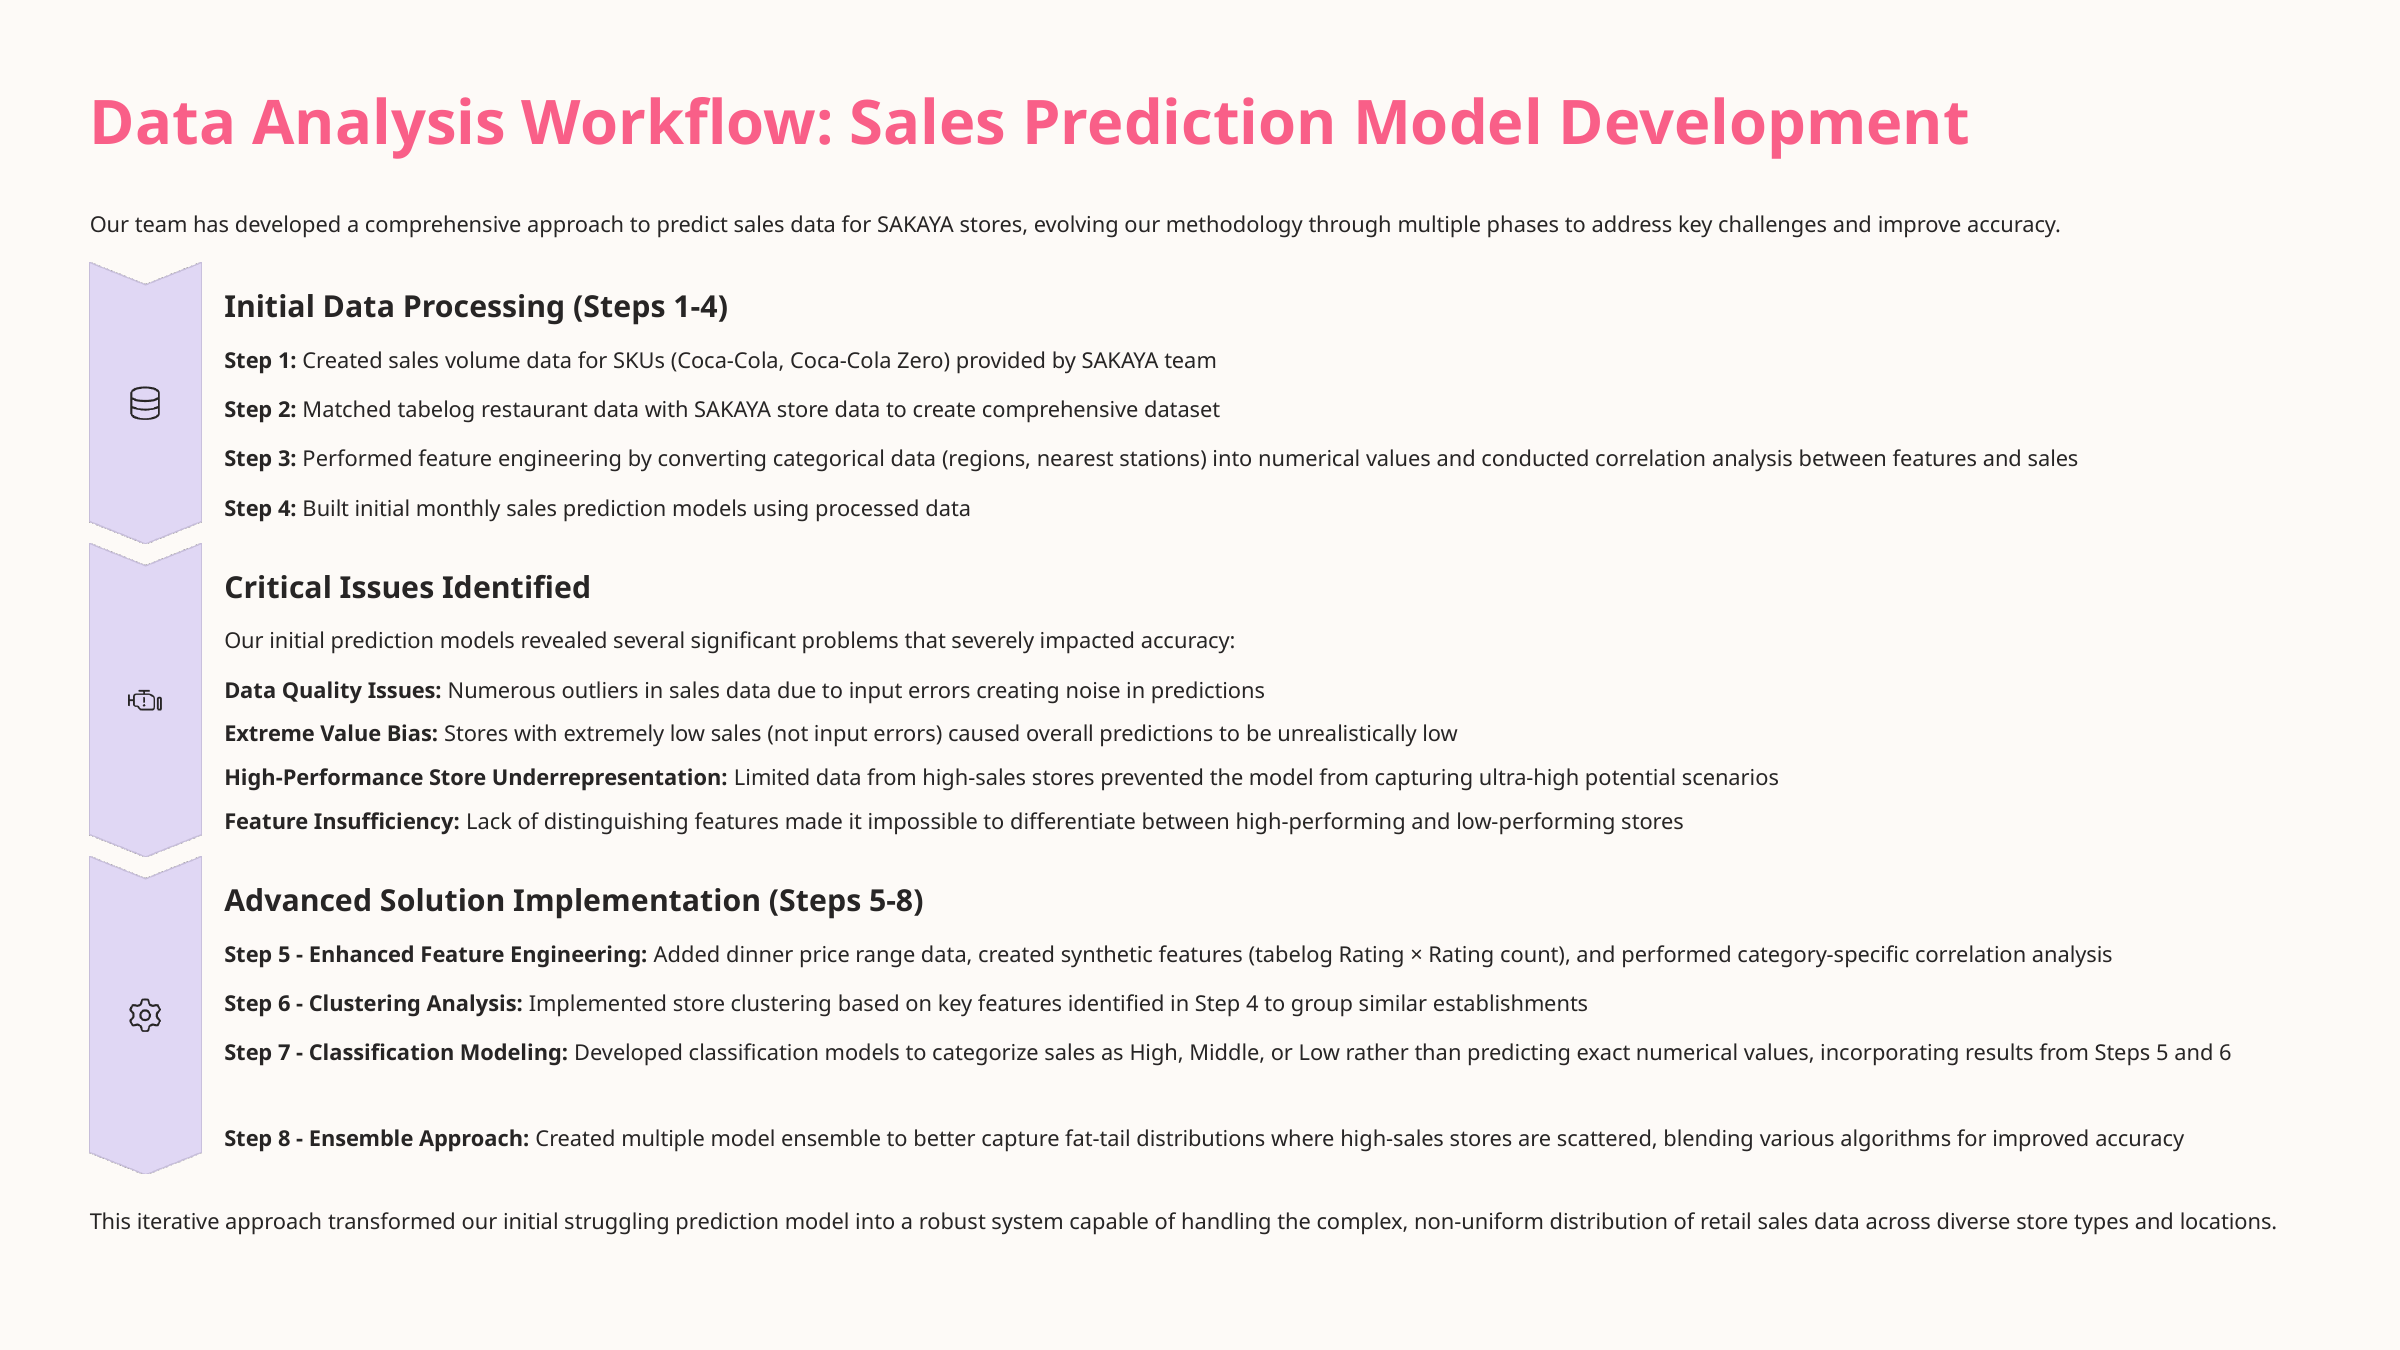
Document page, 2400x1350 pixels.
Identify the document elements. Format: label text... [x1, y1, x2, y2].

text_box Advanced Solution Implementation (Steps 5-8) [224, 879, 888, 918]
text_box Data Quality Issues: Numerous outliers in sales data due to input errors creating noise in predictions [224, 667, 2311, 703]
text_box Critical Issues Identified [224, 565, 575, 605]
text_box High-Performance Store Underrepresentation: Limited data from high-sales stores prevented the model from capturing ultra-high potential scenarios [224, 754, 2311, 791]
text_box Feature Insufficiency: Lack of distinguishing features made it impossible to differentiate between high-performing and low-performing stores [224, 798, 2311, 835]
text_box Step 7 - Classification Modeling: Developed classification models to categorize sales as High, Middle, or Low rather than predicting exact numerical values, incorporating results from Steps 5 and 6 [224, 1029, 2311, 1102]
text_box Step 8 - Ensemble Approach: Created multiple model ensemble to better capture fat-tail distributions where high-sales stores are scattered, blending various algorithms for improved accuracy [224, 1115, 2311, 1151]
text_box This iterative approach transformed our initial struggling prediction model into a robust system capable of handling the complex, non-uniform distribution of retail sales data across diverse store types and locations. [89, 1198, 2311, 1271]
text_box Step 6 - Clustering Analysis: Implemented store clustering based on key features identified in Step 4 to group similar establishments [224, 980, 2311, 1017]
text_box Step 4: Built initial monthly sales prediction models using processed data [224, 485, 2311, 521]
text_box Initial Data Processing (Steps 1-4) [224, 285, 699, 324]
picture [89, 262, 202, 1174]
text_box Step 1: Created sales volume data for SKUs (Coca-Cola, Coca-Cola Zero) provided by SAKAYA team [224, 336, 2311, 373]
text_box Our initial prediction models revealed several significant problems that severely impacted accuracy: [224, 617, 2311, 654]
text_box Extreme Value Bias: Stores with extremely low sales (not input errors) caused overall predictions to be unrealistically low [224, 710, 2311, 747]
text_box Data Analysis Workflow: Sales Prediction Model Development [89, 79, 1827, 157]
text_box Step 5 - Enhanced Feature Engineering: Added dinner price range data, created synthetic features (tabelog Rating × Rating count), and performed category-specific correlation analysis [224, 931, 2311, 968]
text_box Step 2: Matched tabelog restaurant data with SAKAYA store data to create comprehensive dataset [224, 386, 2311, 423]
text_box Step 3: Performed feature engineering by converting categorical data (regions, nearest stations) into numerical values and conducted correlation analysis between features and sales [224, 435, 2311, 472]
text_box Our team has developed a comprehensive approach to predict sales data for SAKAYA stores, evolving our methodology through multiple phases to address key challenges and improve accuracy. [89, 201, 2311, 238]
